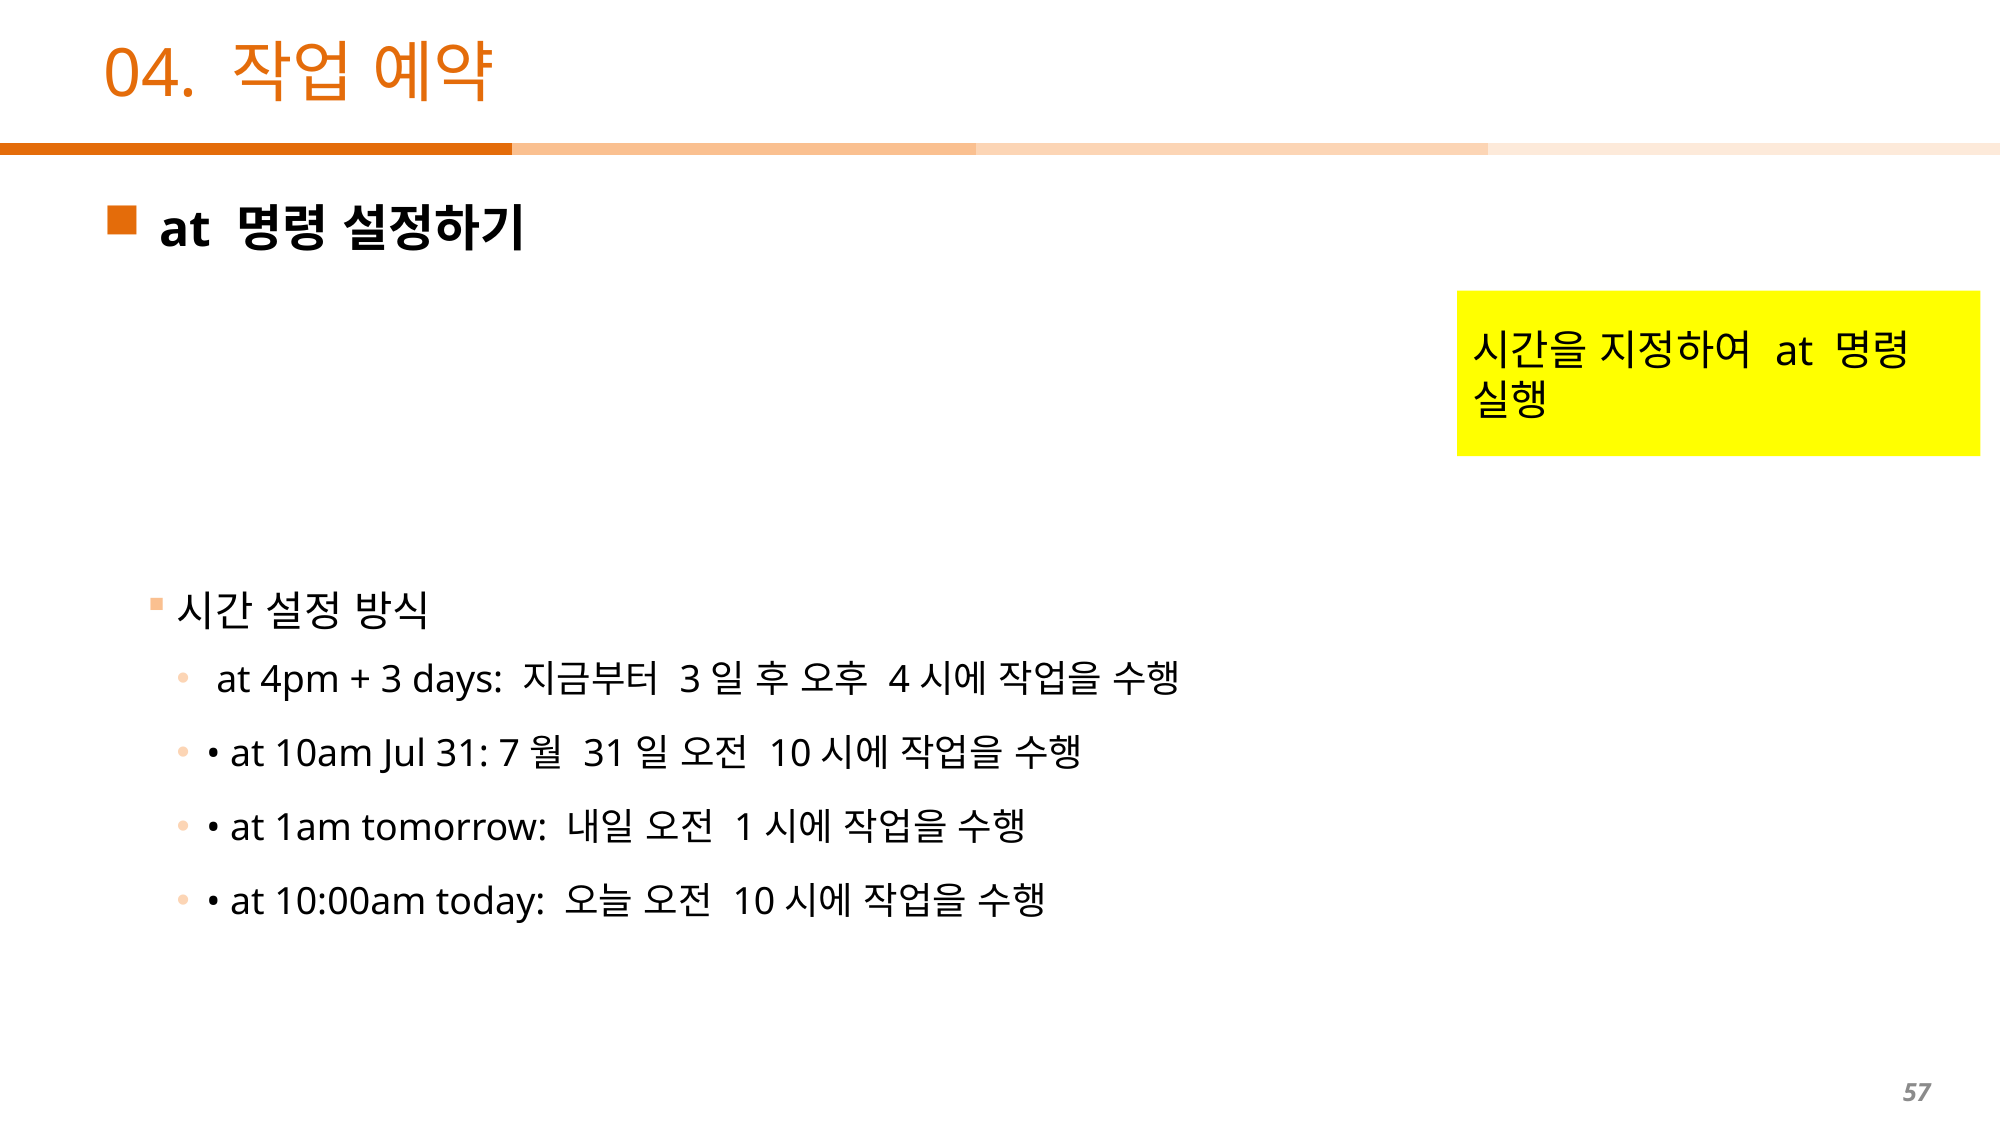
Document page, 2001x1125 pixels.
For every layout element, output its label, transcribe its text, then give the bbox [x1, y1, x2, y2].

list at 명령 설정하기 시간 설정 방식 at 4pm + 3 days: 지금부터 3일 후 오후 4시에 작업을 수행 • at 10am Jul 31: 7월 31일 오전 10시에 작업을 수행 • at 1am tomorrow: 내일 오전 1시에 작업을 수행 • at 10:00am today: 오늘 오전 10시에 작업을 수행 [88, 176, 1934, 1083]
title 04. 작업 예약 [88, 18, 1920, 122]
text_box 시간을 지정하여 at 명령 실행 [1457, 290, 1981, 457]
